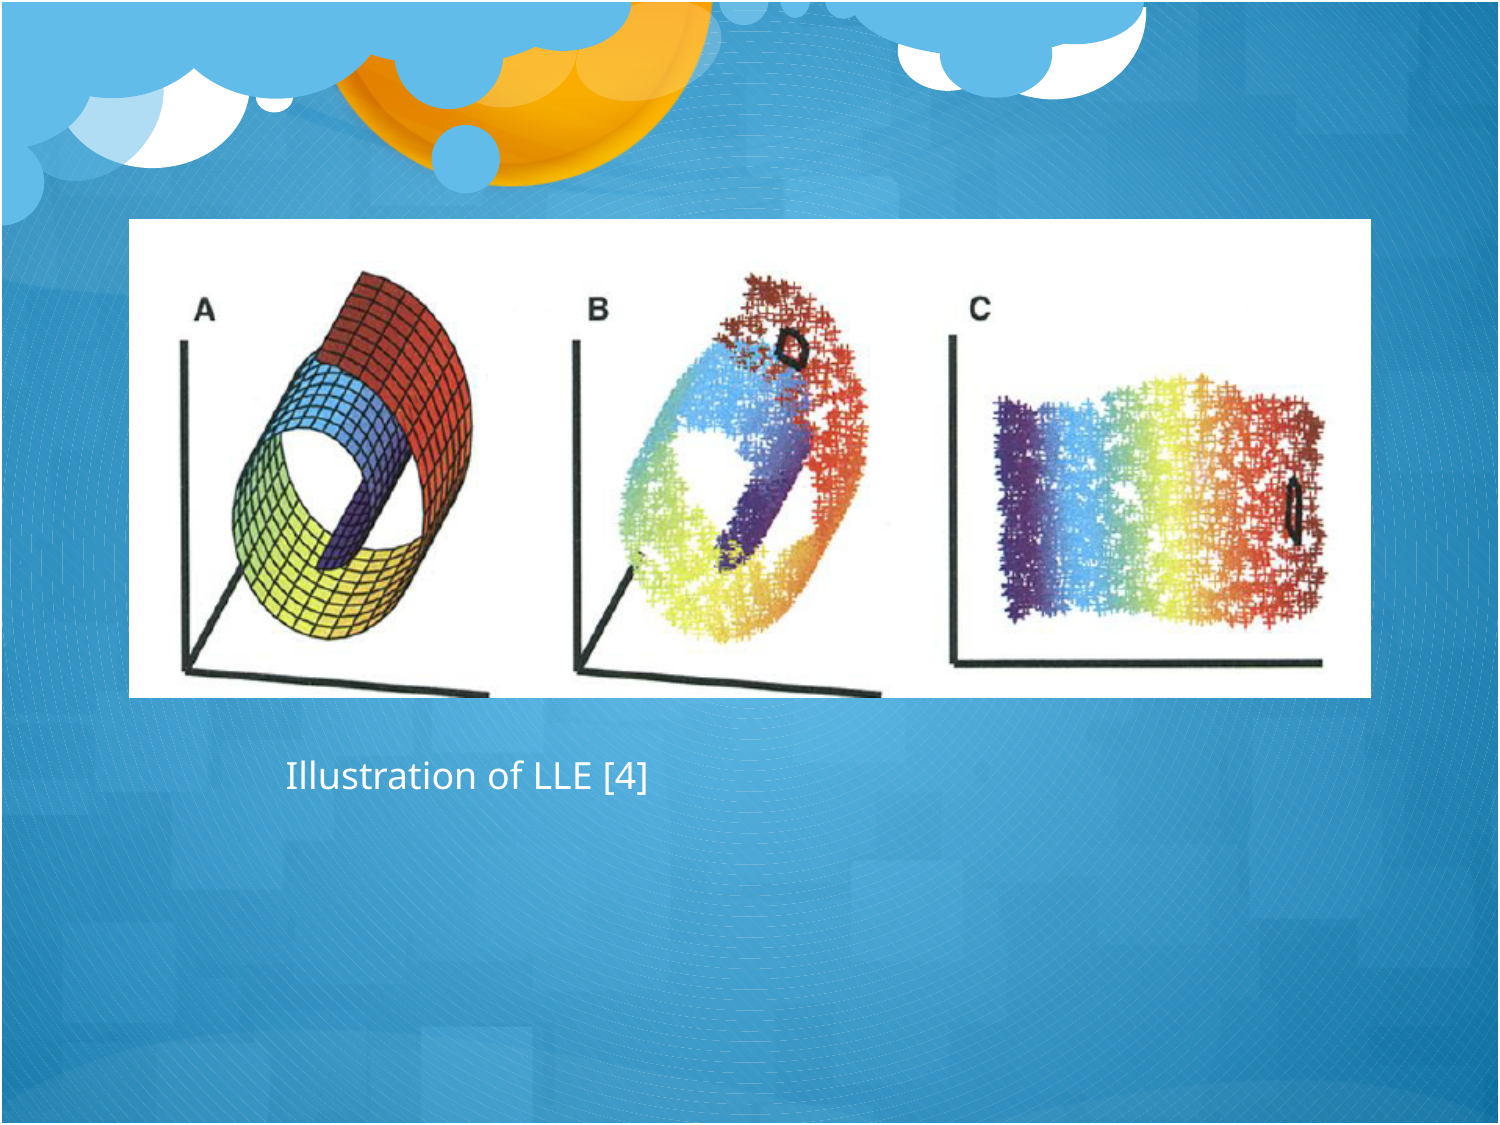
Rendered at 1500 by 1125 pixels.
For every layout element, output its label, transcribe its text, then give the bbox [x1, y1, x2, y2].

text_box Illustration of LLE [4] [270, 744, 1265, 805]
picture [2, 2, 1498, 1123]
